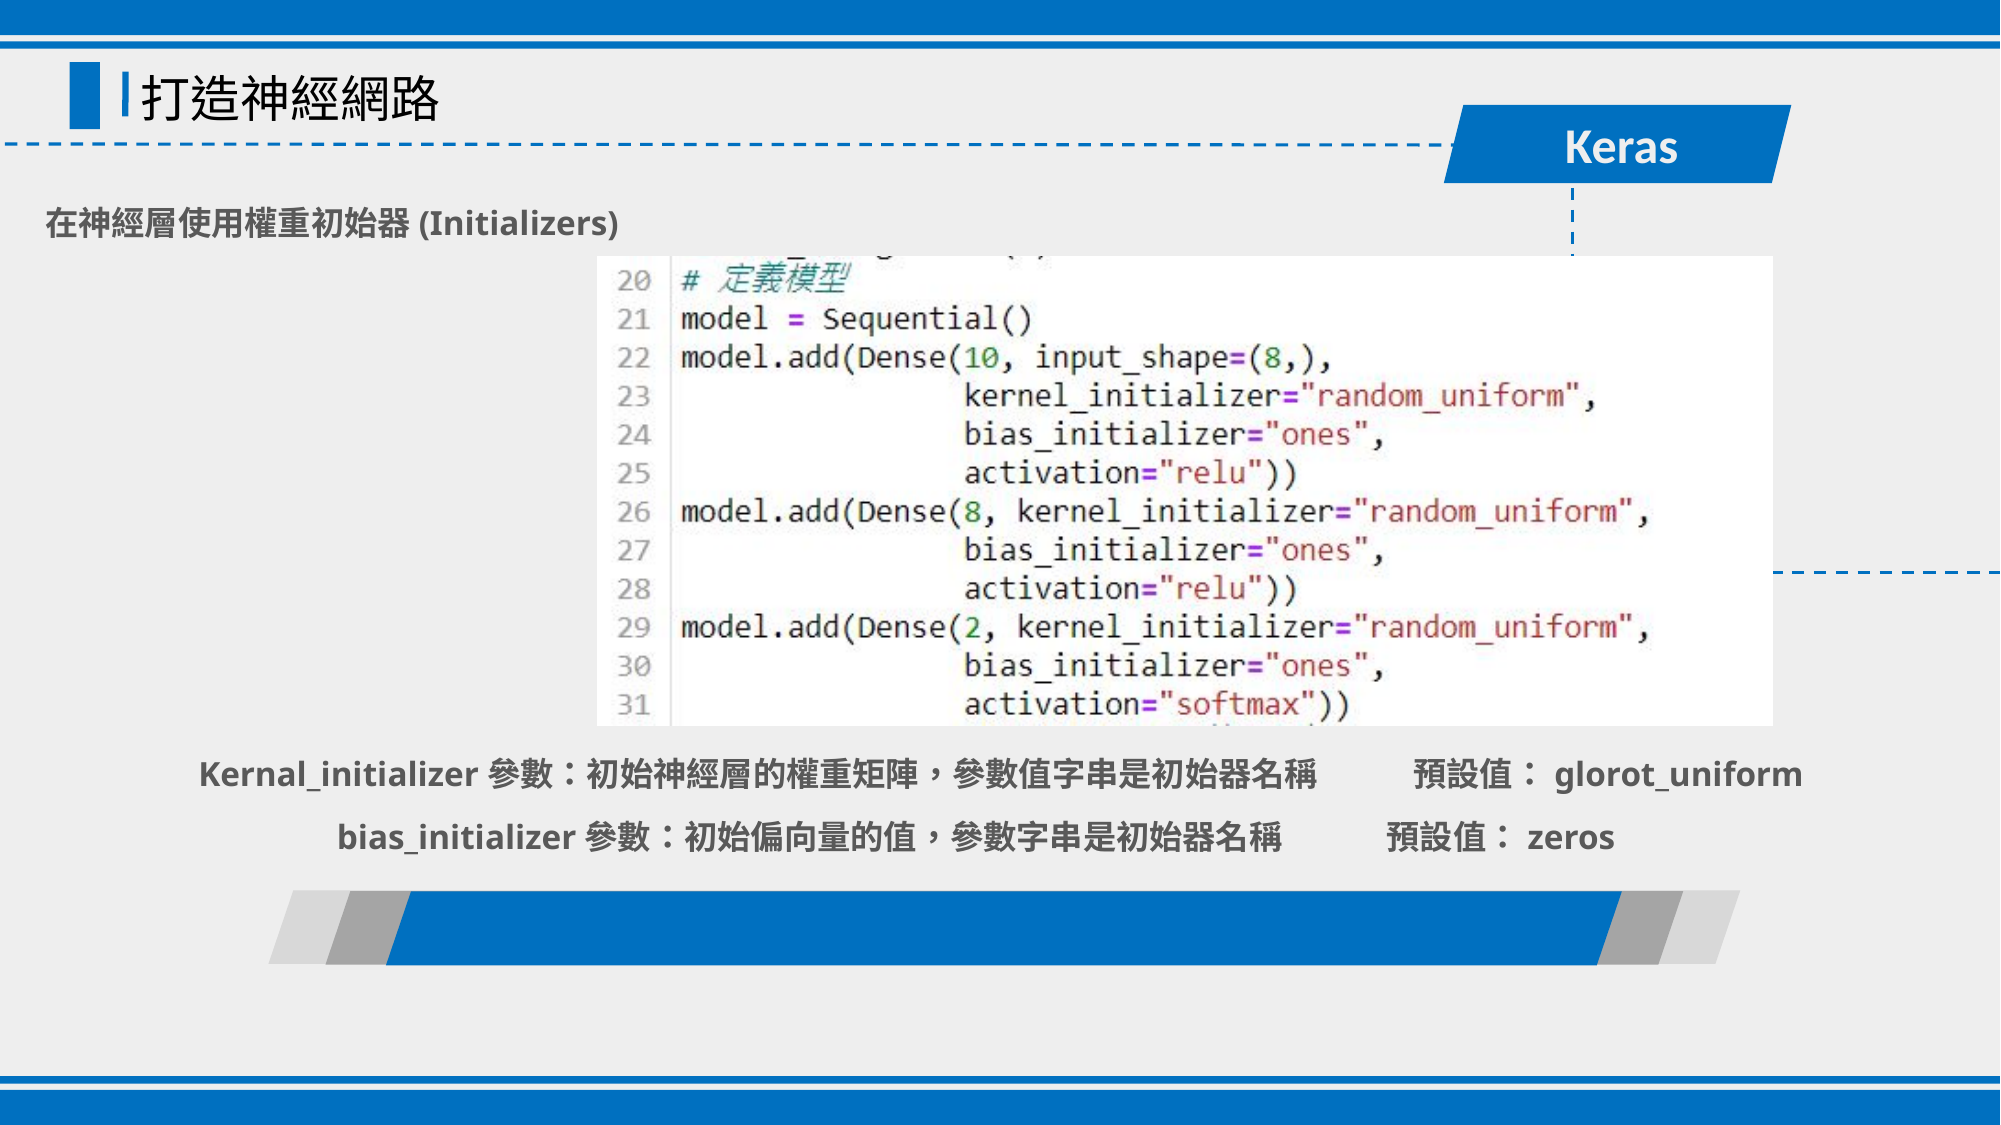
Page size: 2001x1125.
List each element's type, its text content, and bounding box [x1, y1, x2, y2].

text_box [268, 890, 1741, 966]
text_box bias_initializer參數：初始偏向量的值，參數字串是初始器名稱 預設值：zeros [211, 801, 1741, 864]
text_box [69, 62, 100, 130]
text_box Kernal_initializer參數：初始神經層的權重矩陣，參數值字串是初始器名稱 預設值：glorot_uniform [149, 737, 1853, 801]
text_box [1443, 104, 1792, 184]
text_box 在神經層使用權重初始器(Initializers) [8, 186, 656, 250]
picture [597, 256, 1773, 726]
text_box 打造神經網路 [125, 45, 1186, 136]
